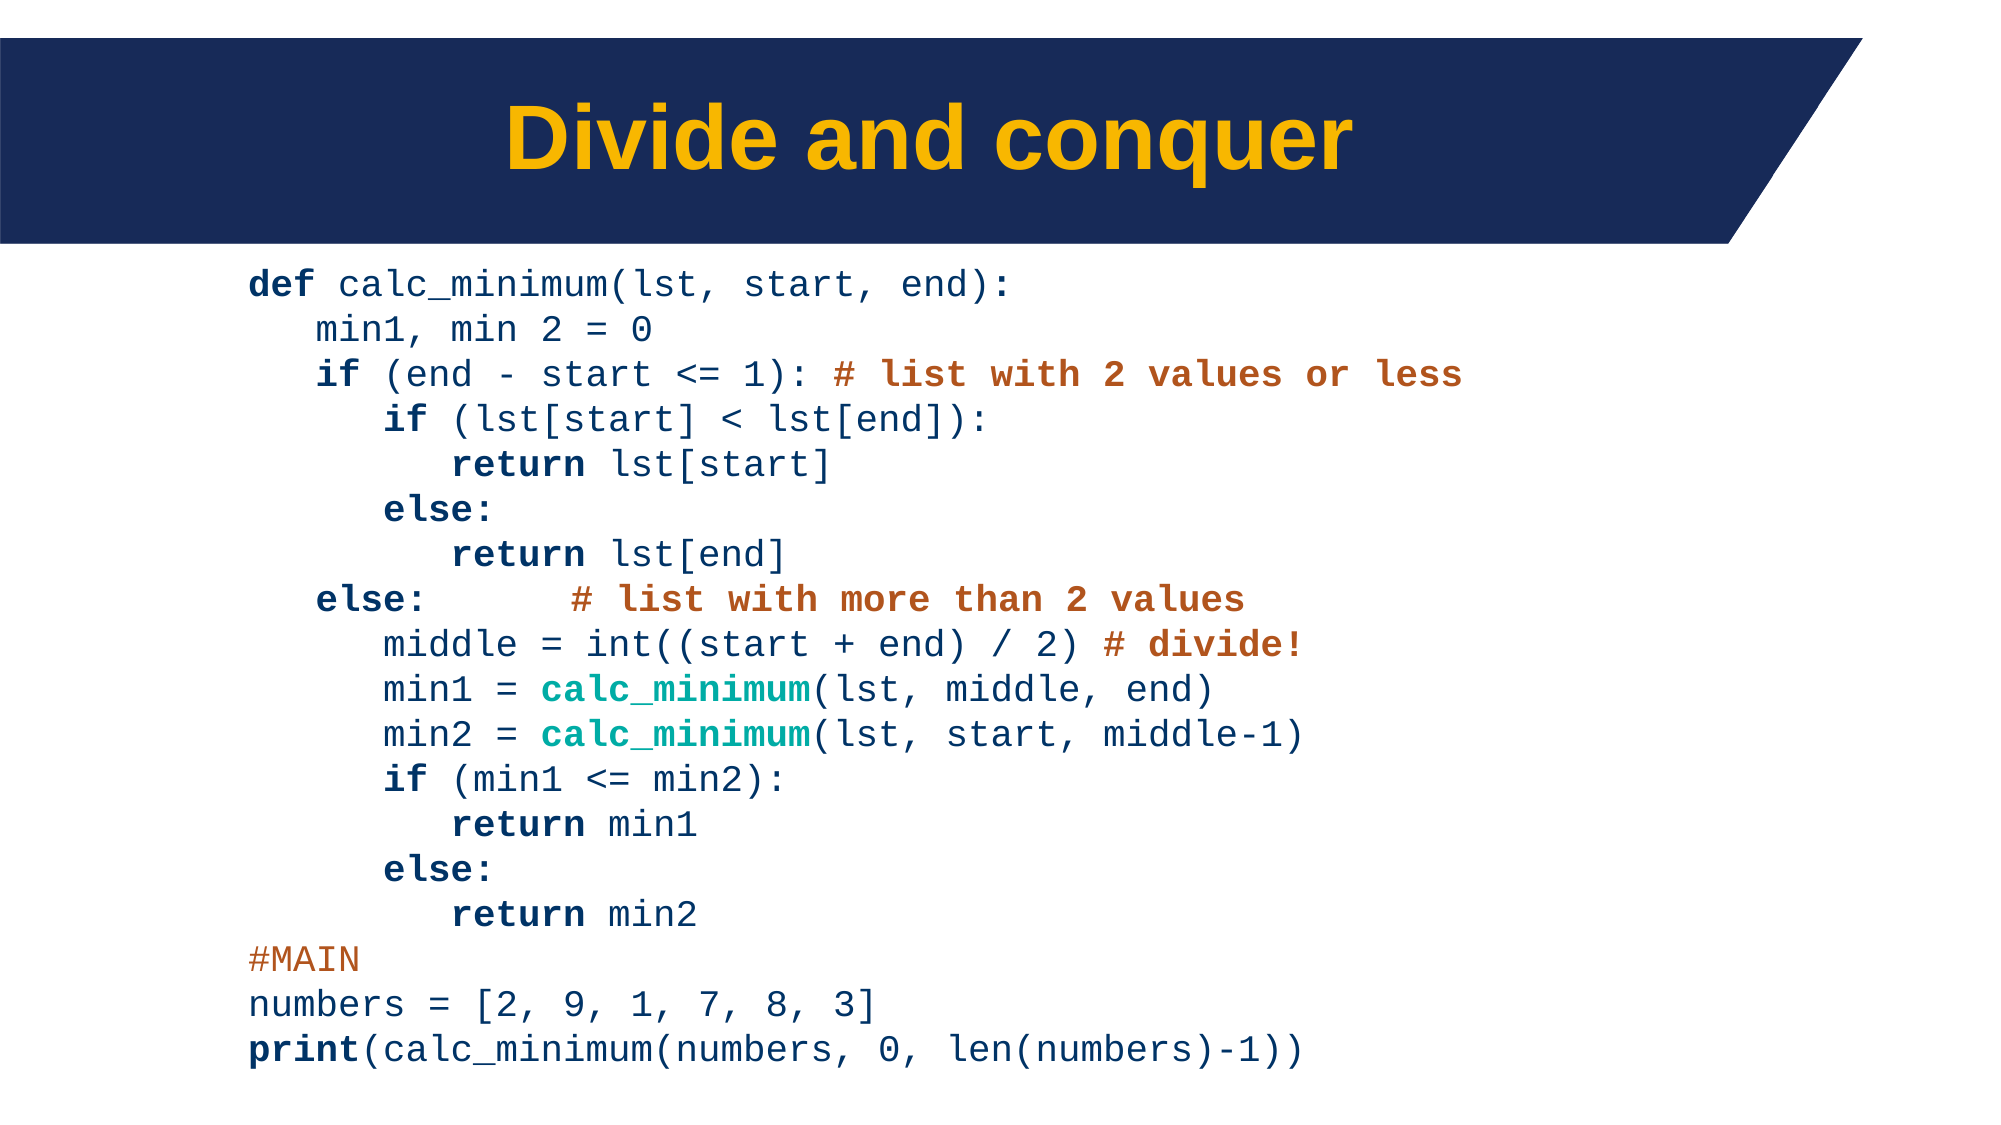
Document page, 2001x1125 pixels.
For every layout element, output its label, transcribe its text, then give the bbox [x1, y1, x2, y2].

picture [0, 38, 1863, 244]
text_box def calc_minimum(lst, start, end): min1, min 2 = 0 if (end - start <= 1): # list with 2 values or less if (lst[start] < lst[end]): return lst[start] else: return lst[end] else: # list with more than 2 values middle = int((start + end) / 2) # divide! min1 = calc_minimum(lst, middle, end) min2 = calc_minimum(lst, start, middle-1) if (min1 <= min2): return min1 else: return min2 #MAIN numbers = [2, 9, 1, 7, 8, 3] print(calc_minimum(numbers, 0, len(numbers)-1)) [233, 251, 1772, 1077]
title Divide and conquer [137, 59, 1724, 221]
